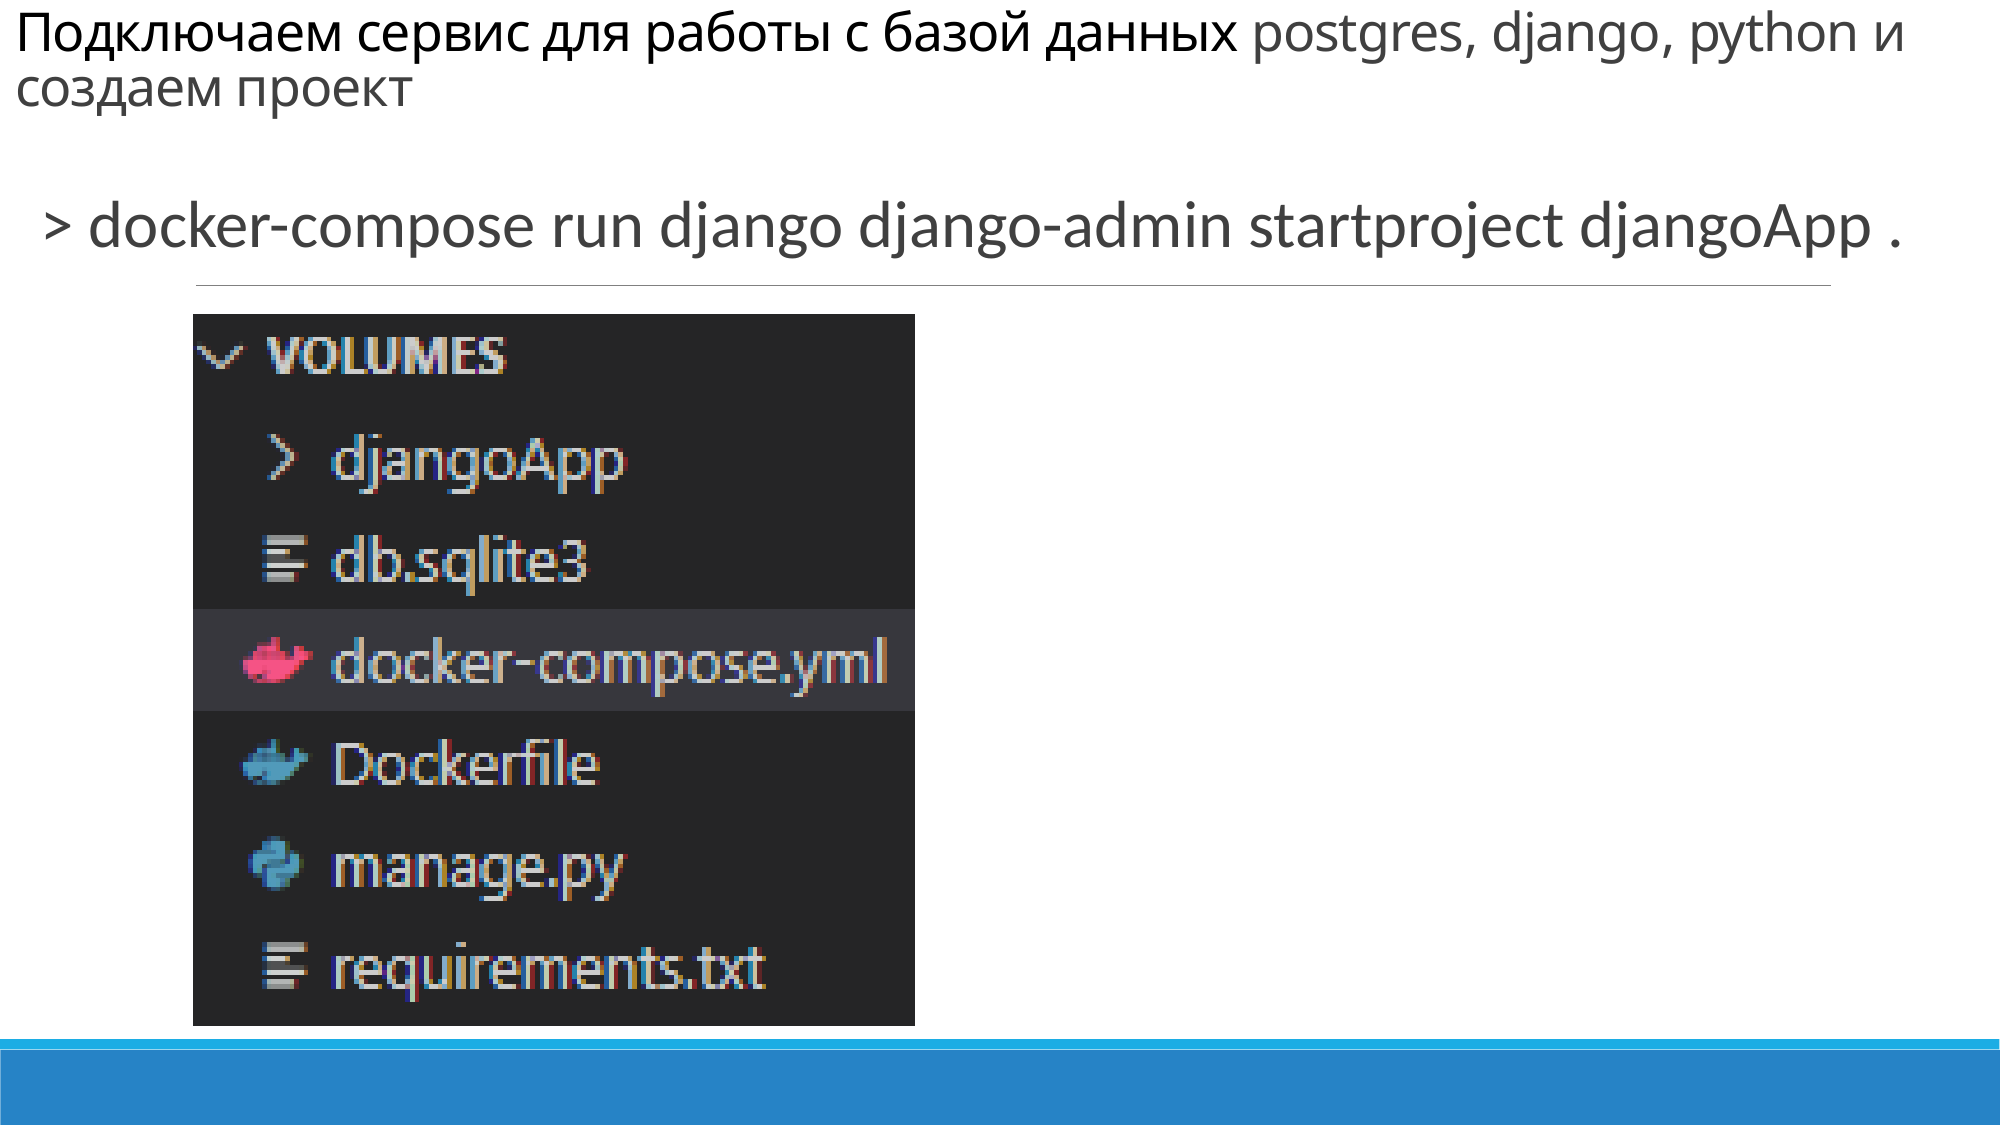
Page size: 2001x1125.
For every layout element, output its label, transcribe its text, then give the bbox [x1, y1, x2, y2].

list > docker-compose run django django-admin startproject djangoApp . [25, 182, 1969, 315]
title Подключаем сервис для работы с базой данных postgres, django, python и создаем проект [0, 0, 1969, 125]
picture [193, 314, 916, 1027]
